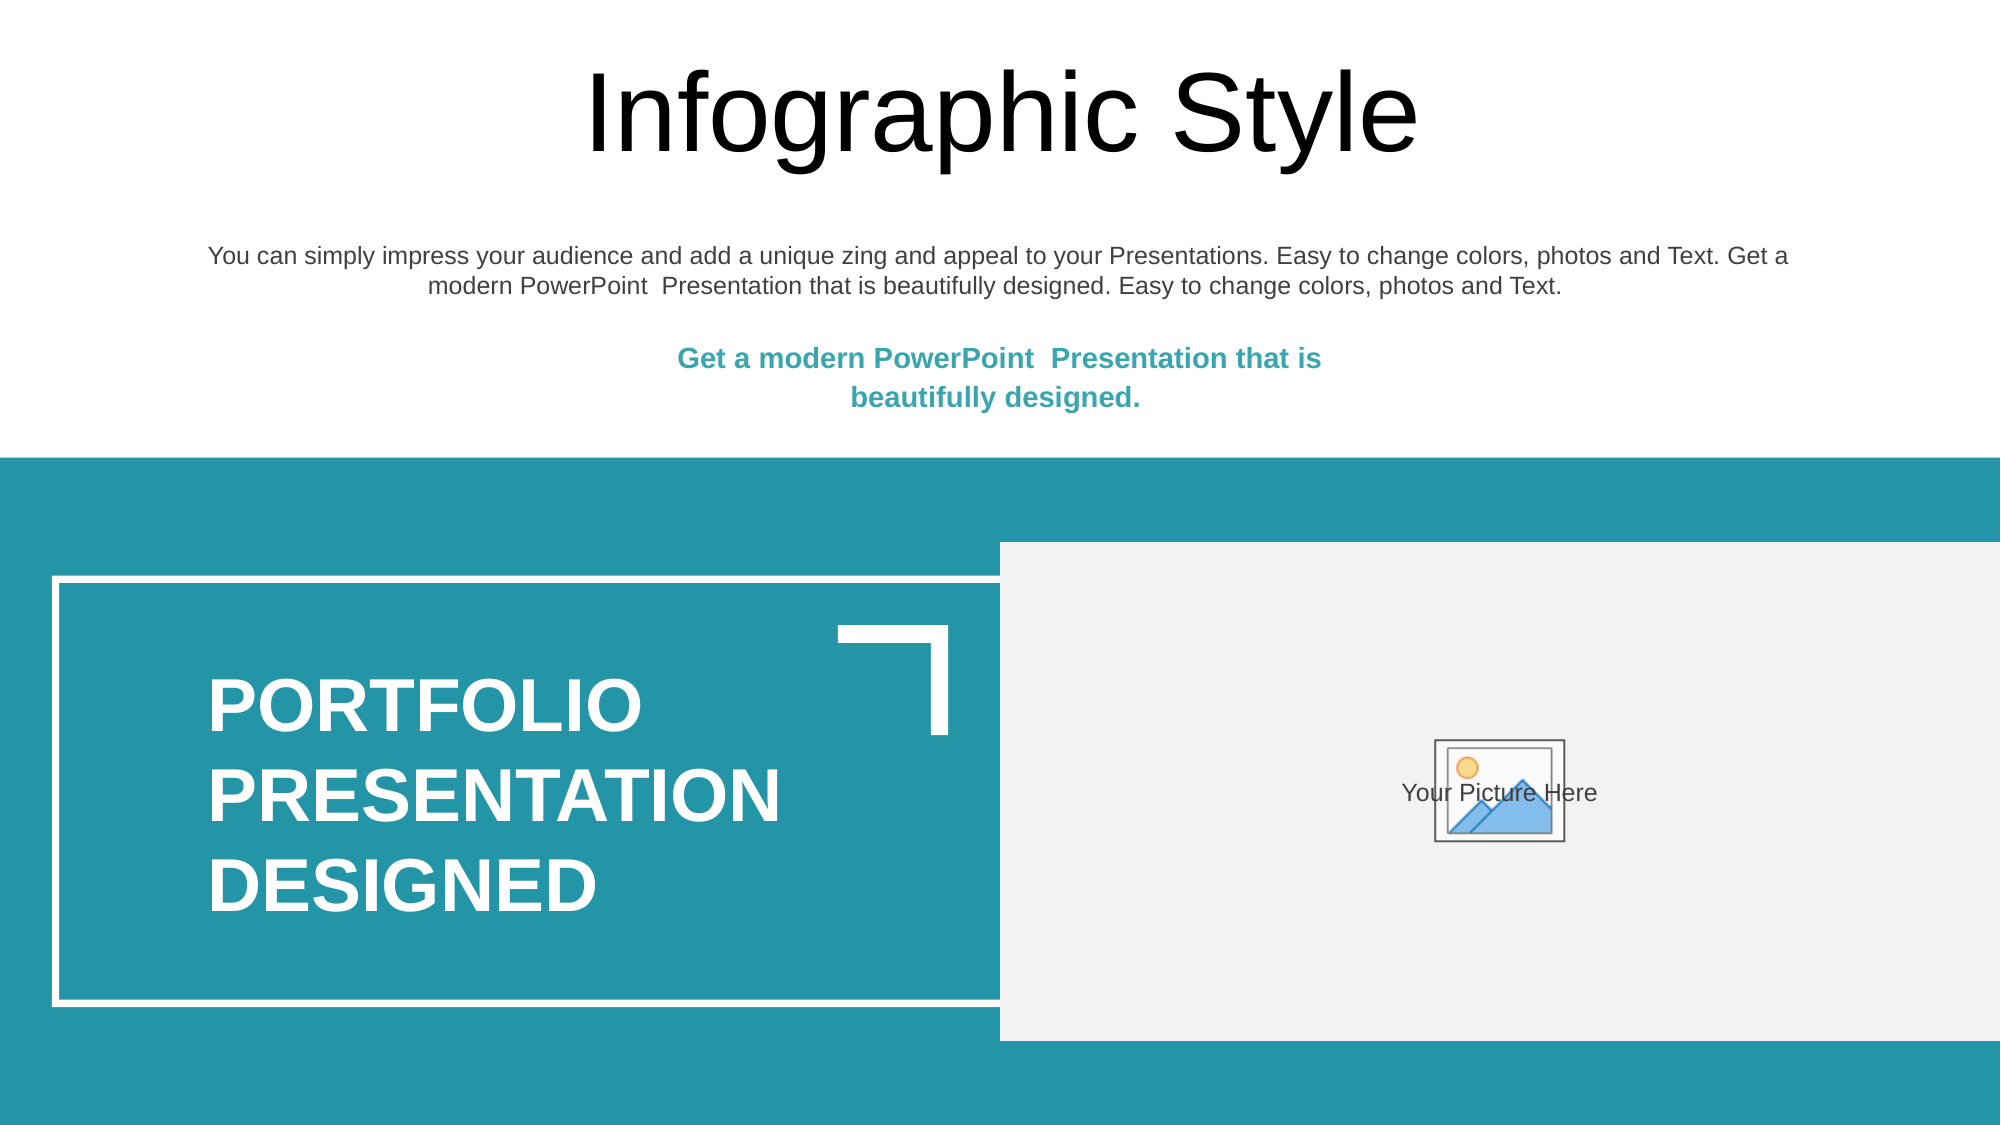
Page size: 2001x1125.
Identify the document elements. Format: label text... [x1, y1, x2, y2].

picture [999, 541, 2000, 1041]
text_box [51, 575, 999, 1008]
text_box [837, 624, 949, 736]
text_box PORTFOLIO PRESENTATION DESIGNED [192, 636, 807, 947]
text_box Infographic Style [53, 47, 1952, 166]
text_box Get a modern PowerPoint Presentation that is beautifully designed. [616, 328, 1384, 421]
text_box You can simply impress your audience and add a unique zing and appeal to your Presentations. Easy to change colors, photos and Text. Get a modern PowerPoint Presentation that is beautifully designed. Easy to change colors, photos and Text. [192, 232, 1808, 308]
